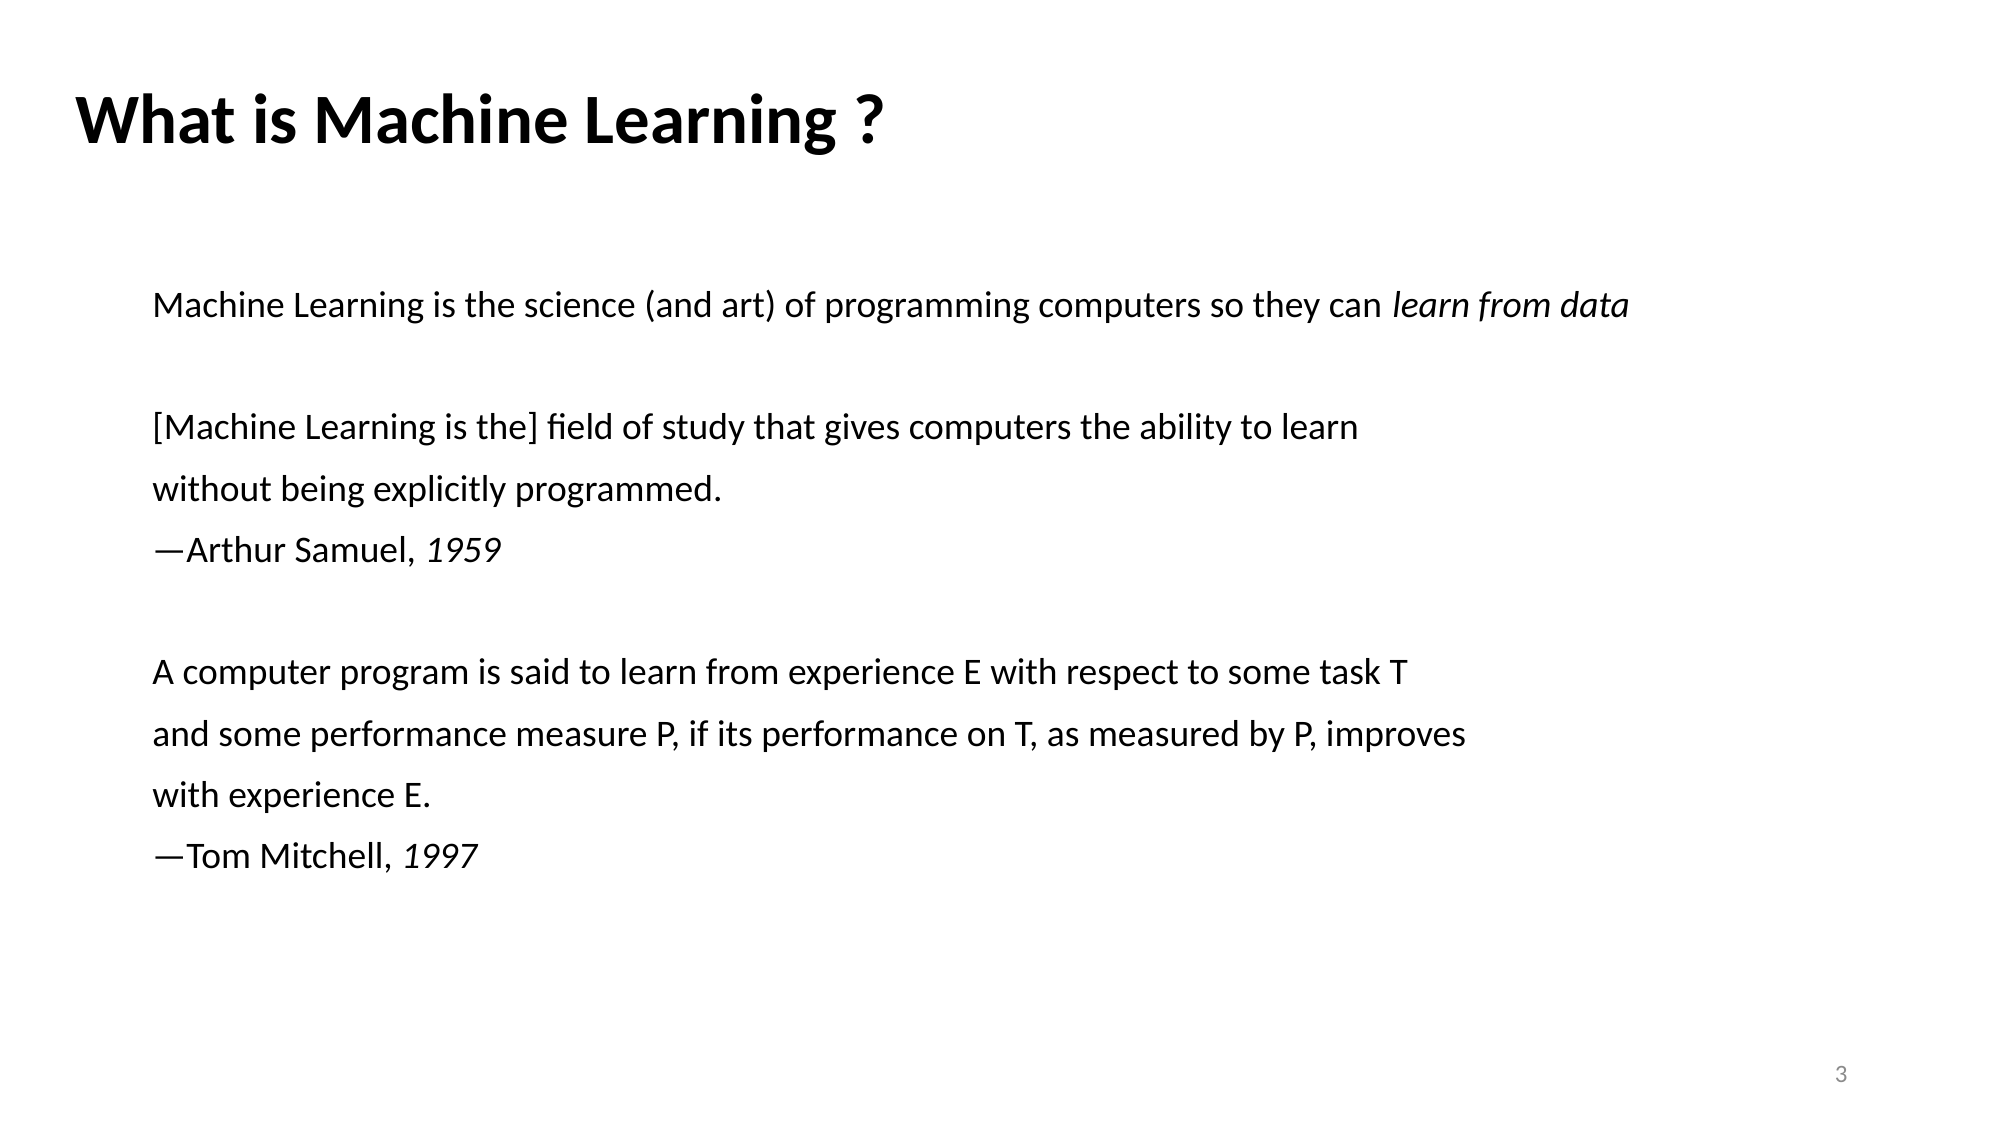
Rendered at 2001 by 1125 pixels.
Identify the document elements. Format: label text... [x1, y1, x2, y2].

title What is Machine Learning ? [60, 0, 1784, 241]
slide_number 3 [1412, 1042, 1863, 1103]
list Machine Learning is the science (and art) of programming computers so they can learn from data [Machine Learning is the] field of study that gives computers the ability to learn without being explicitly programmed. —Arthur Samuel, 1959 A computer program is said to learn from experience E with respect to some task T and some performance measure P, if its performance on T, as measured by P, improves with experience E. —Tom Mitchell, 1997 [137, 277, 1911, 1014]
